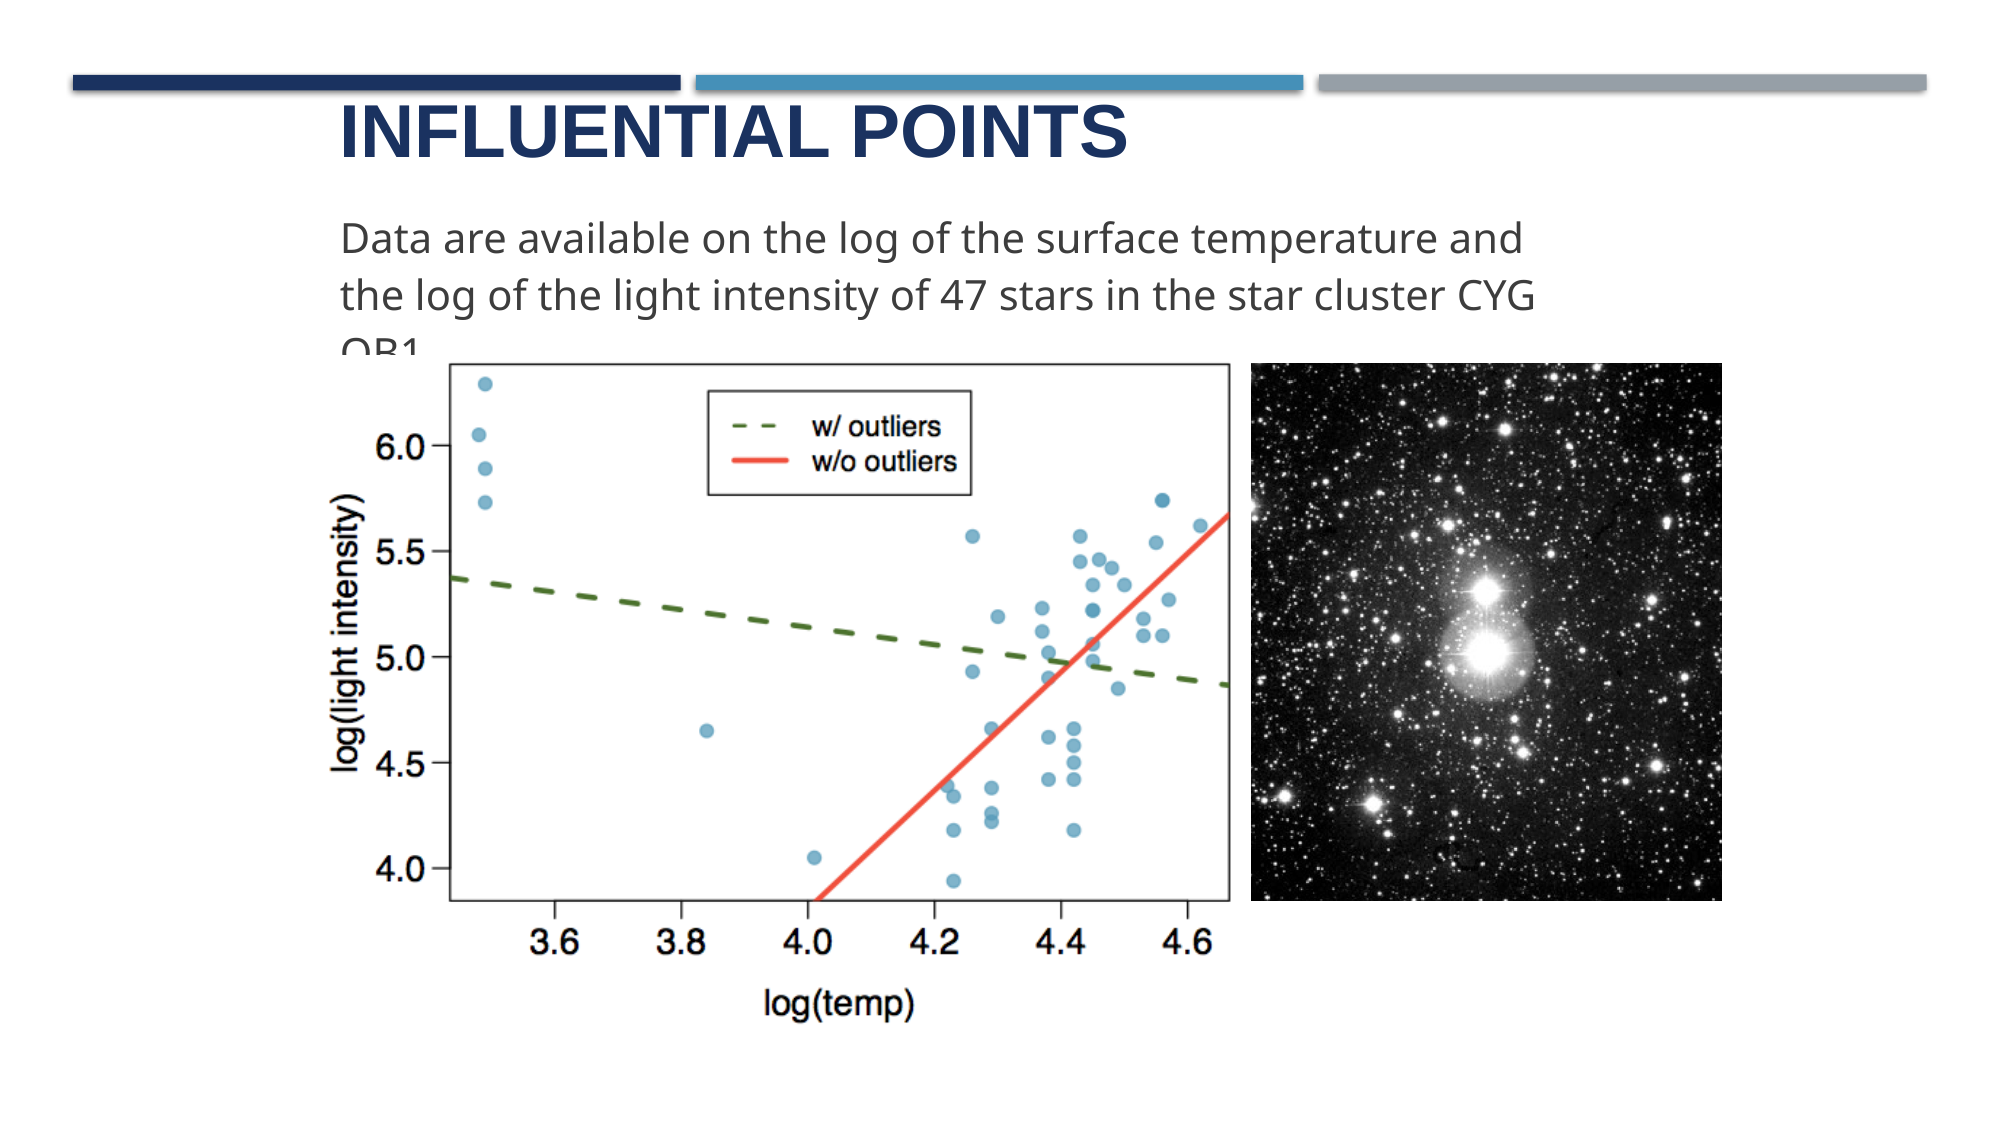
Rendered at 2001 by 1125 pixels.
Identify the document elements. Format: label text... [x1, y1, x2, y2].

picture [1251, 362, 1723, 902]
picture [324, 355, 1235, 1031]
list Data are available on the log of the surface temperature and the log of the light intensity of 47 stars in the star cluster CYG OB1. [325, 189, 1609, 876]
title Influential points [324, 0, 1675, 188]
